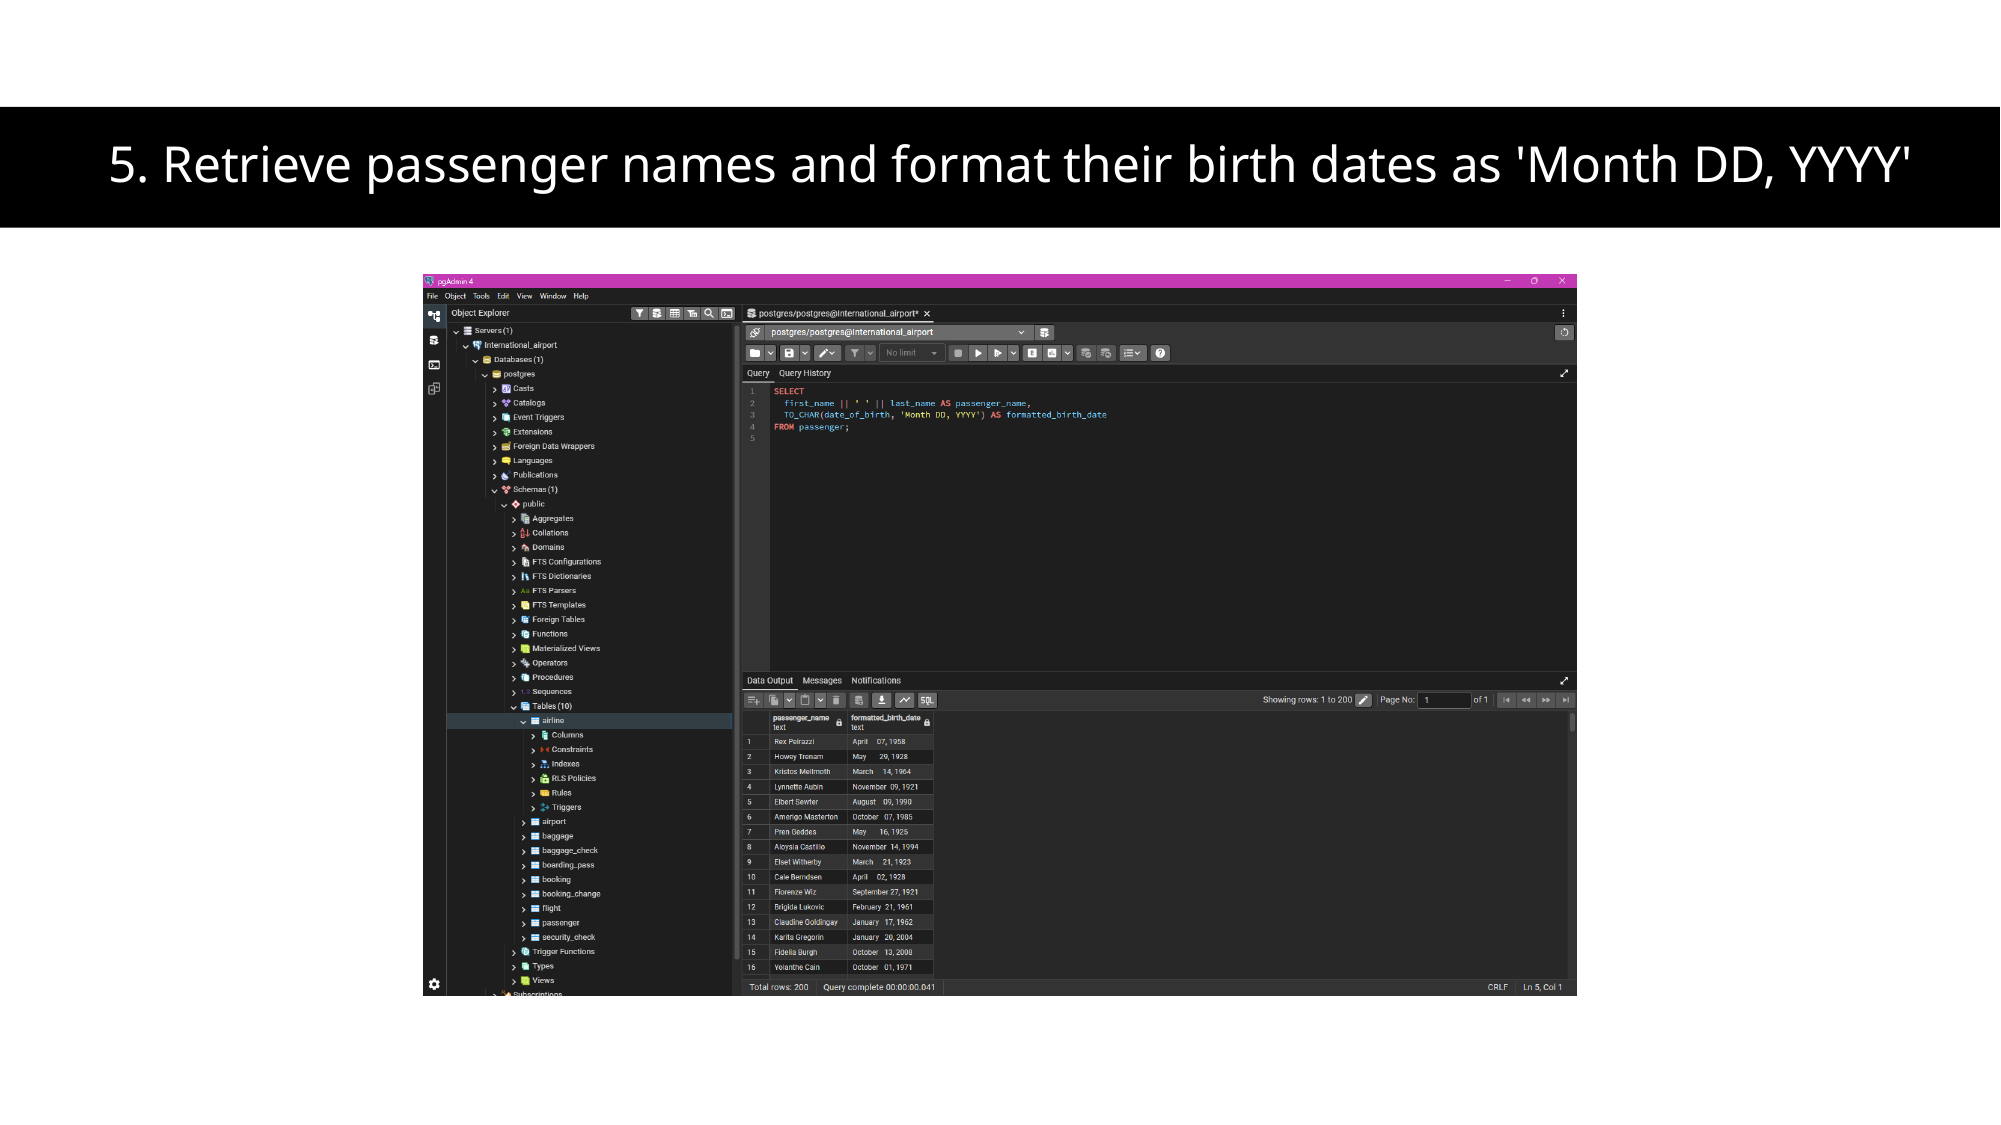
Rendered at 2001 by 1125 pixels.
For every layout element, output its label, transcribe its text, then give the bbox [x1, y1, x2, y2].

title 5. Retrieve passenger names and format their birth dates as 'Month DD, YYYY' [91, 105, 1931, 228]
text_box [0, 105, 2000, 229]
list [422, 274, 1578, 997]
